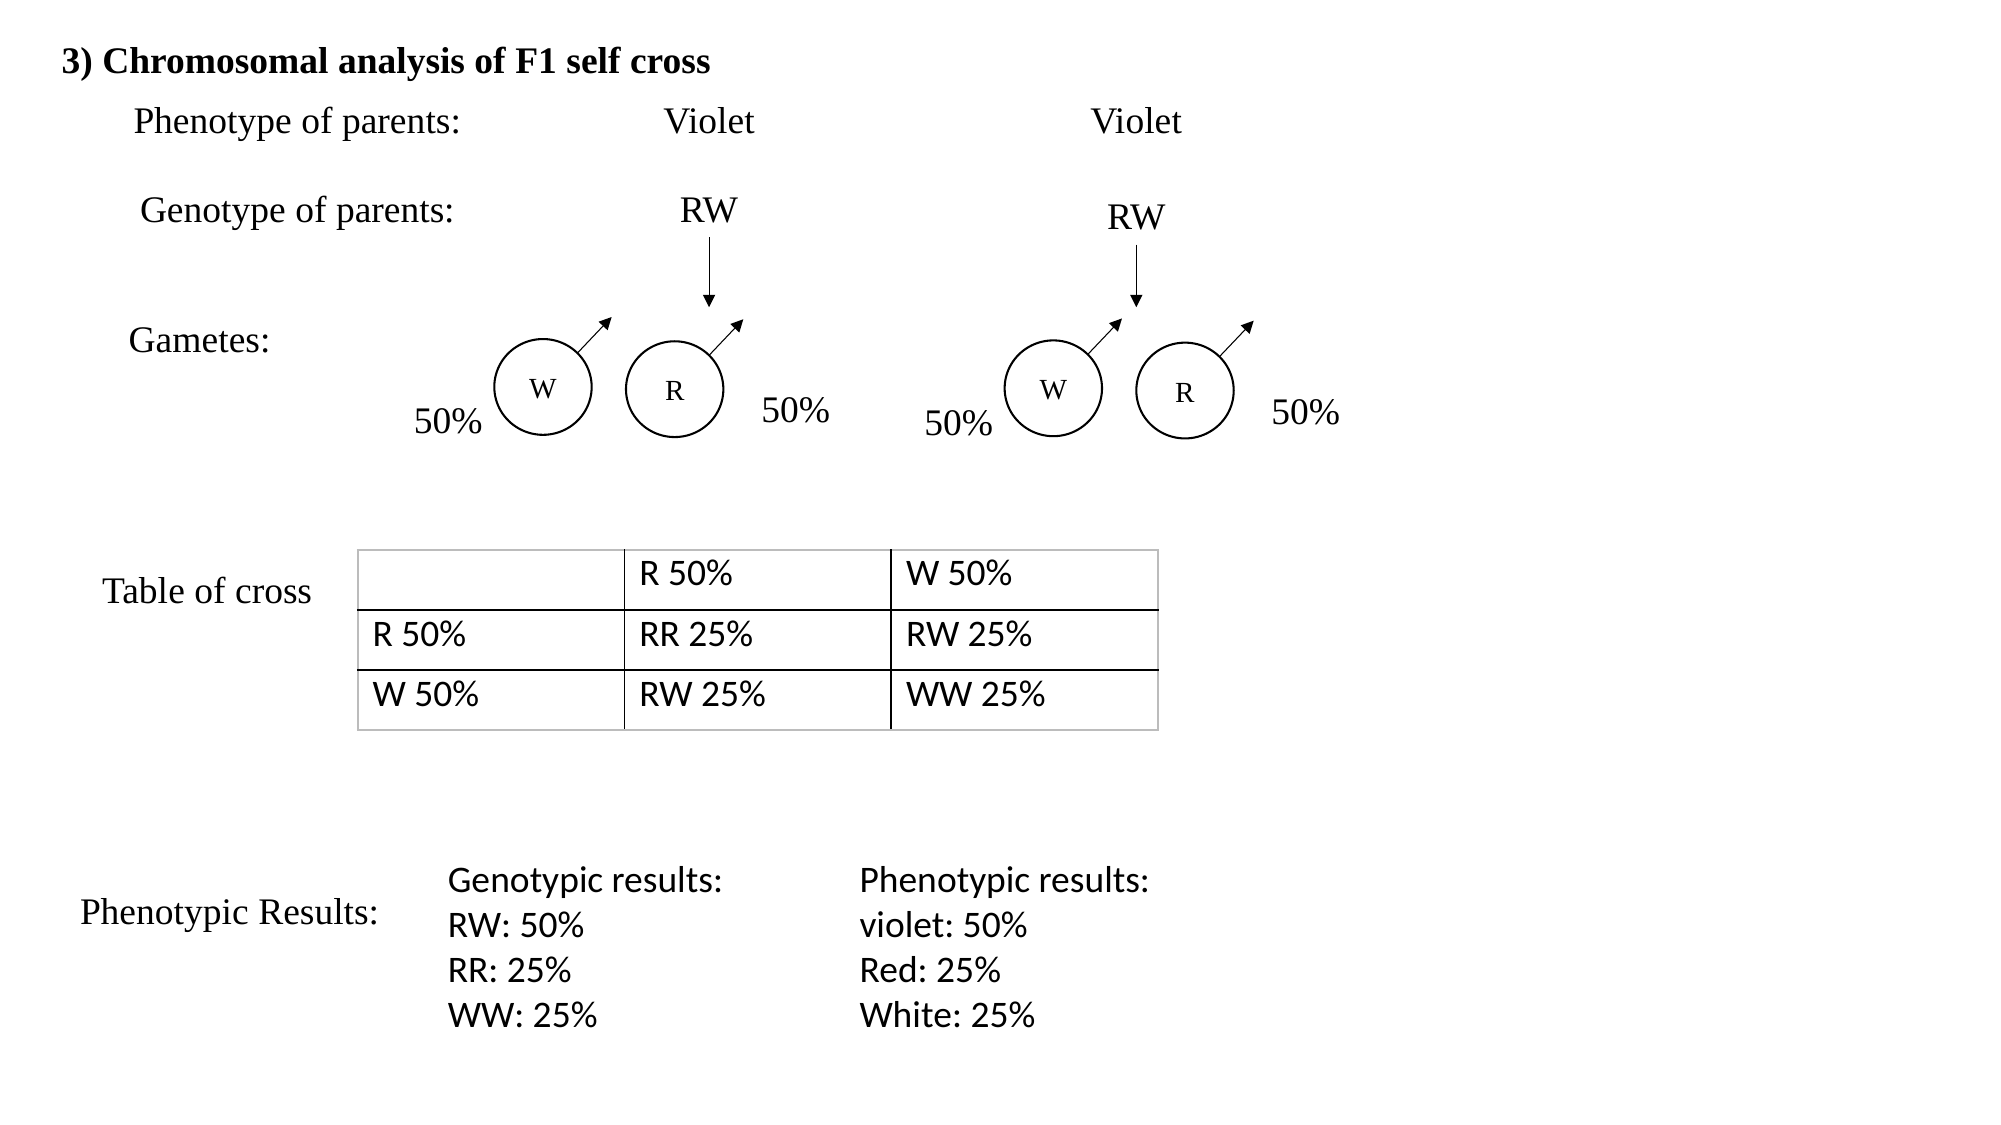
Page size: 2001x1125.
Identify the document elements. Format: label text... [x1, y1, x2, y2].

table_cell RW 25% [625, 671, 890, 729]
table_cell W 50% [359, 671, 624, 729]
table_header [359, 551, 624, 609]
table_cell R 50% [359, 611, 624, 669]
text_box Phenotypic Results: [65, 879, 395, 940]
text_box Table of cross [87, 559, 328, 619]
text_box 3) Chromosomal analysis of F1 self cross [46, 28, 730, 89]
text_box 50% [744, 377, 862, 438]
text_box Violet [565, 88, 853, 149]
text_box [1136, 320, 1254, 439]
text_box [625, 319, 744, 438]
text_box Genotype of parents: [125, 177, 471, 238]
table_cell RR 25% [625, 611, 890, 669]
text_box 50% [893, 390, 1025, 451]
text_box Phenotypic results: violet: 50% Red: 25% White: 25% [844, 848, 1169, 1043]
table_header R 50% [625, 551, 890, 609]
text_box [1004, 318, 1122, 437]
table_cell WW 25% [892, 671, 1157, 729]
text_box RW [565, 177, 853, 238]
text_box Phenotype of parents: [118, 89, 477, 149]
text_box 50% [1254, 379, 1372, 439]
text_box RW [993, 184, 1280, 245]
text_box Gametes: [113, 307, 286, 367]
text_box Genotypic results: RW: 50% RR: 25% WW: 25% [433, 848, 744, 1088]
text_box 50% [382, 389, 514, 449]
table_header W 50% [892, 551, 1157, 609]
text_box Violet [993, 88, 1280, 149]
table_cell RW 25% [892, 611, 1157, 669]
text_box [494, 317, 612, 435]
